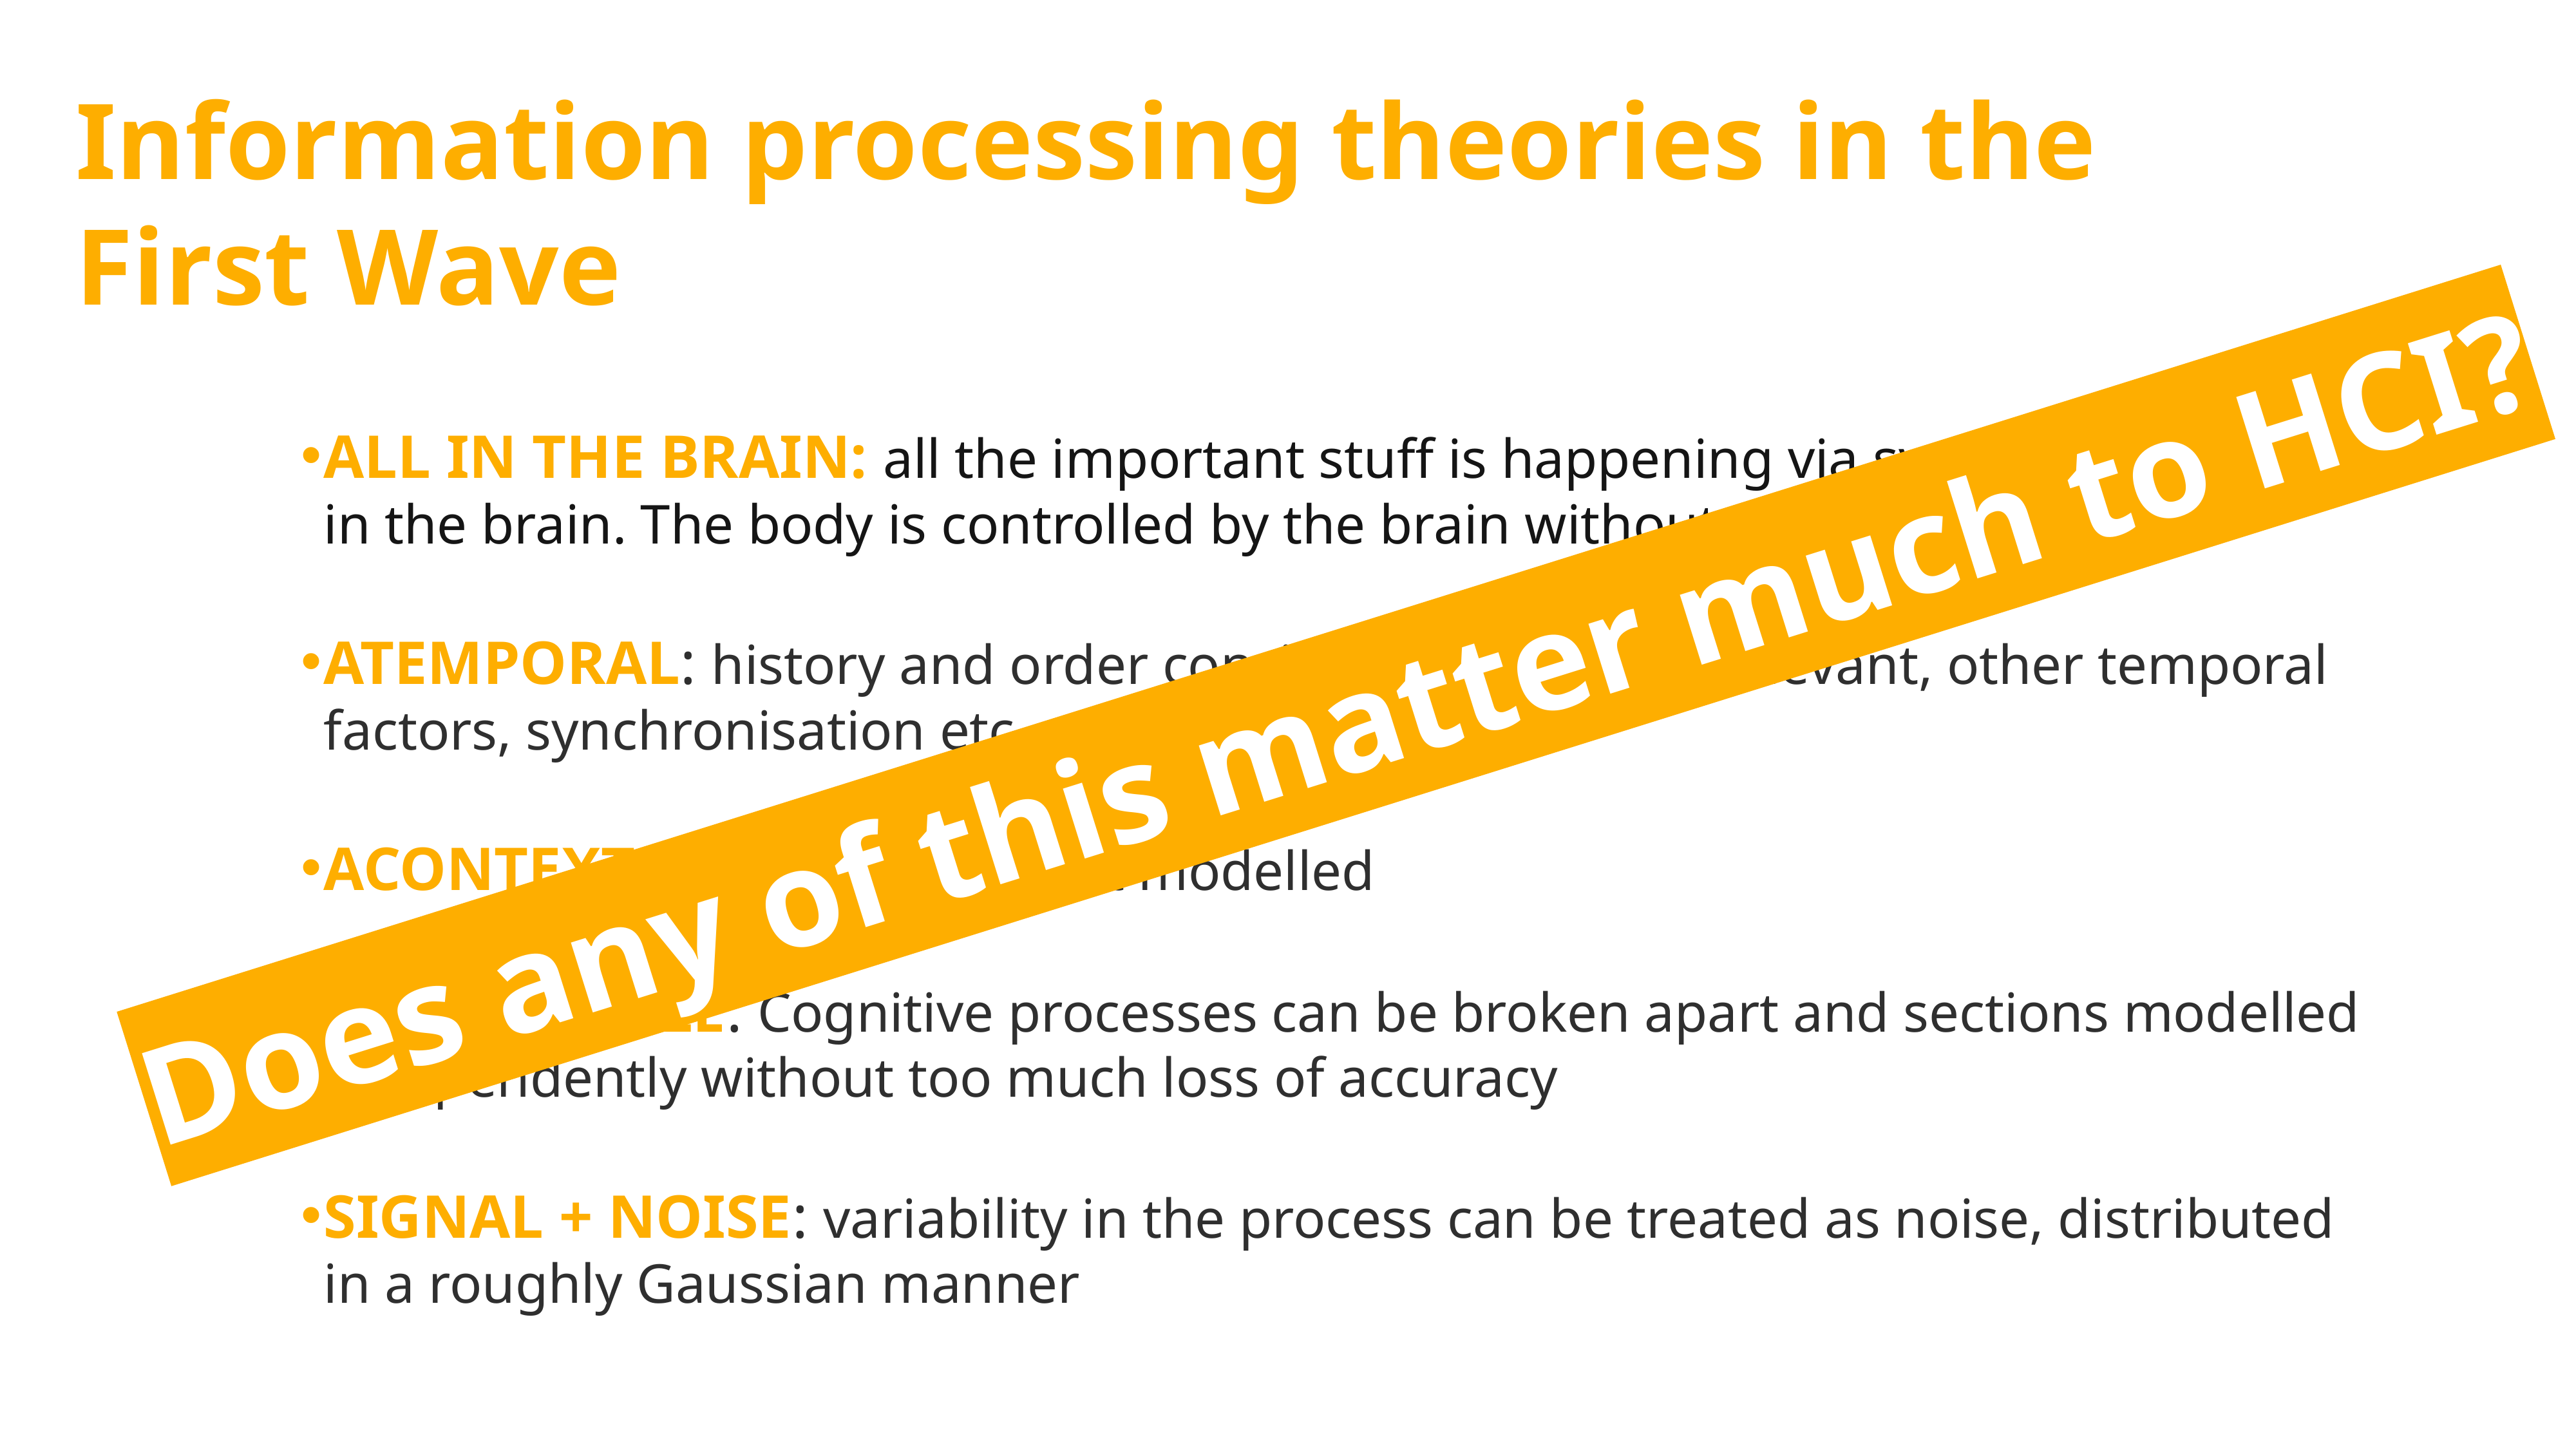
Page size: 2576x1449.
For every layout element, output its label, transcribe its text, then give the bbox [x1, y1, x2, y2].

text_box ALL IN THE BRAIN: all the important stuff is happening via symbol processing in the brain. The body is controlled by the brain without adding too much. ATEMPORAL: history and order considered minimally relevant, other temporal factors, synchronisation etc. are not considered ACONTEXTUAL: context is not modelled COMPOSABLE: Cognitive processes can be broken apart and sections modelled independently without too much loss of accuracy SIGNAL + NOISE: variability in the process can be treated as noise, distributed in a roughly Gaussian manner [291, 382, 2130, 961]
text_box ALL IN THE BRAIN: all the important stuff is happening via symbol processing in the brain. The body is controlled by the brain without adding too much. ATEMPORAL: history and order considered minimally relevant, other temporal factors, synchronisation etc. are not considered ACONTEXTUAL: context is not modelled COMPOSABLE: Cognitive processes can be broken apart and sections modelled independently without too much loss of accuracy SIGNAL + NOISE: variability in the process can be treated as noise, distributed in a roughly Gaussian manner [291, 482, 2383, 1319]
text_box Does any of this matter much to HCI? [109, 242, 2576, 1182]
text_box Information processing theories in the First Wave [71, 70, 2287, 223]
